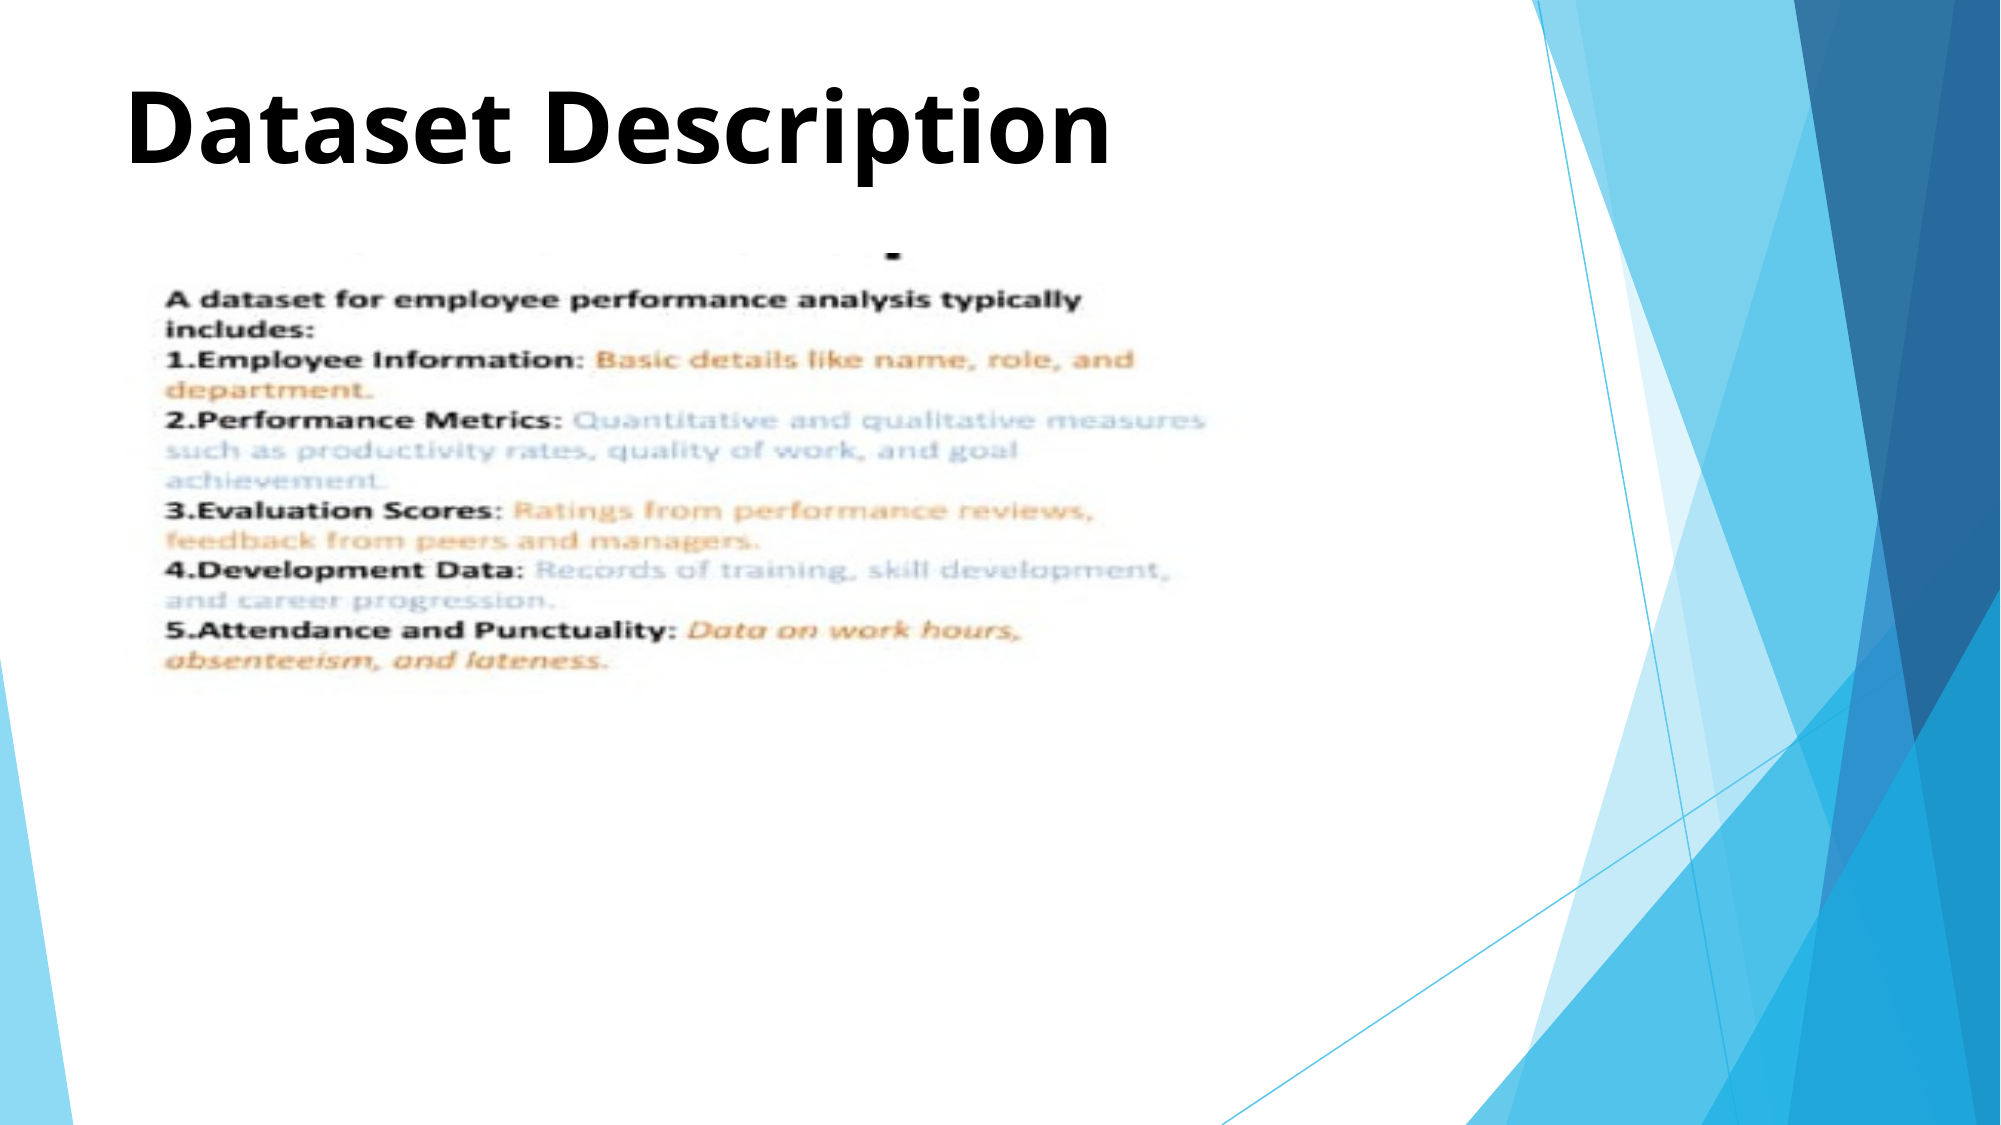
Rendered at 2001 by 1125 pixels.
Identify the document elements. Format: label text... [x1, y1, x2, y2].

title Dataset Description [123, 63, 1877, 182]
picture [123, 253, 1294, 740]
